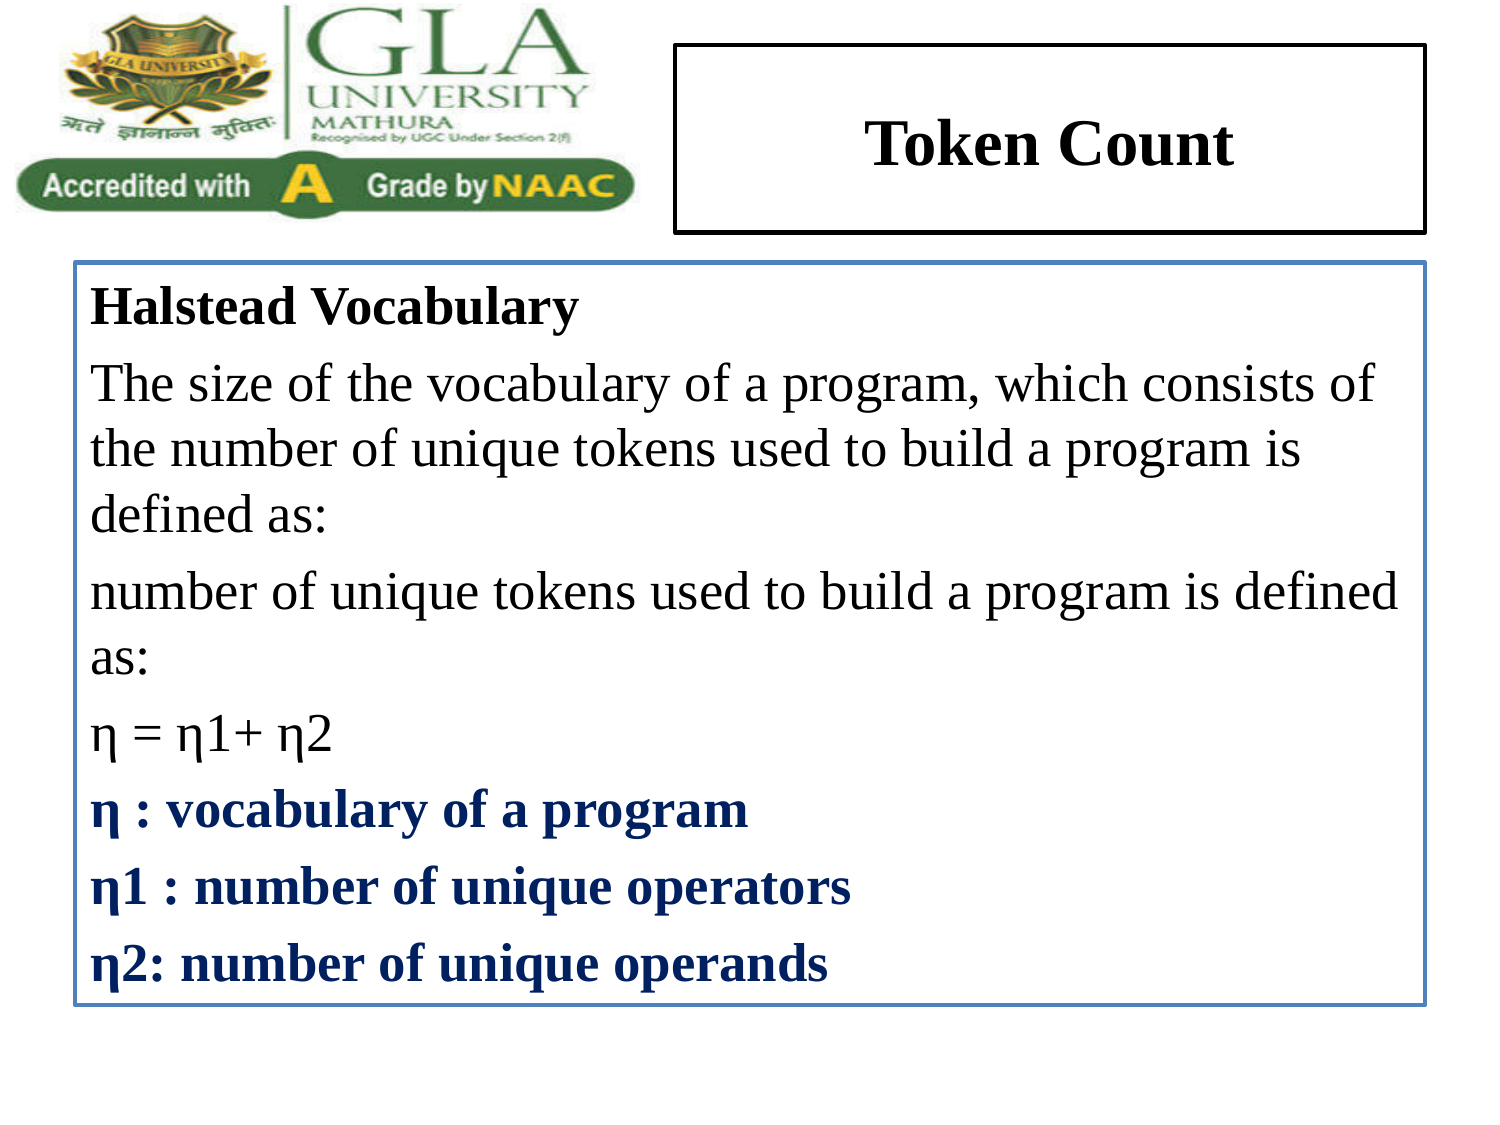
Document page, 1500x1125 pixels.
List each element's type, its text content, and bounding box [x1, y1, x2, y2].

picture [0, 3, 651, 223]
list Halstead Vocabulary The size of the vocabulary of a program, which consists of the number of unique tokens used to build a program is defined as: number of unique tokens used to build a program is defined as: η = η1+ η2 η : vocabulary of a program η1 : number of unique operators η2: number of unique operands [73, 260, 1427, 1007]
title Token Count [673, 43, 1427, 235]
